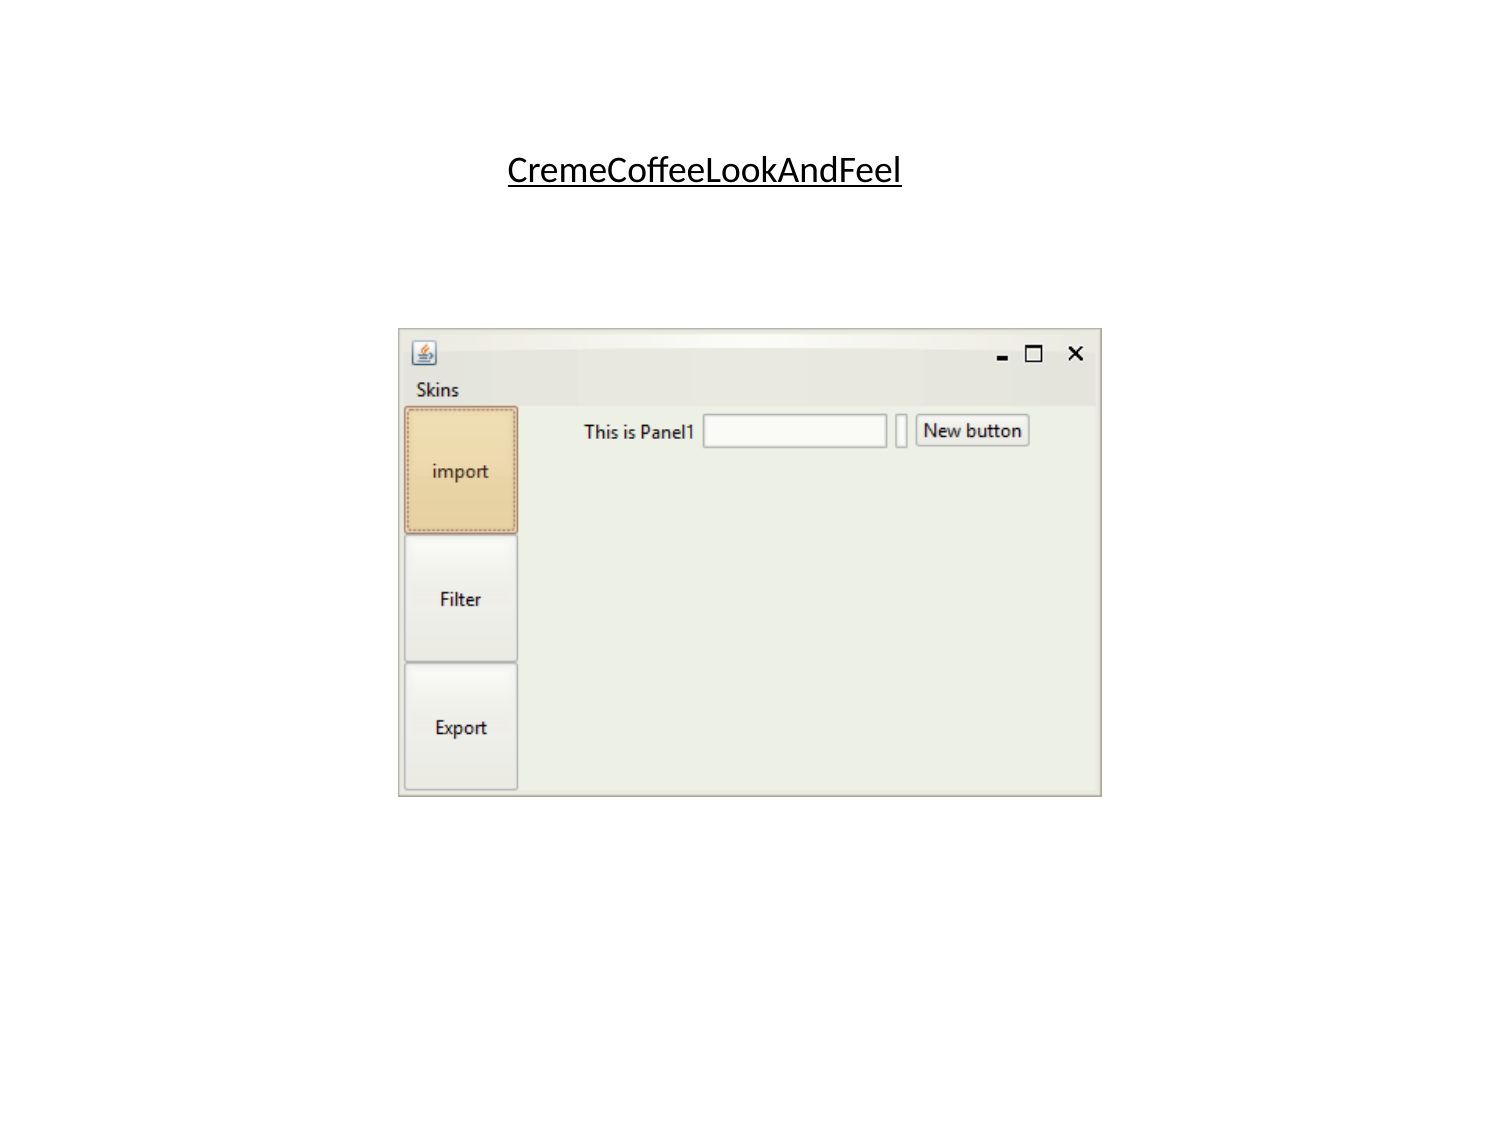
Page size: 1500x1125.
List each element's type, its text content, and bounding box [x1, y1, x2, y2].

picture [398, 327, 1102, 798]
text_box CremeCoffeeLookAndFeel [492, 137, 917, 197]
